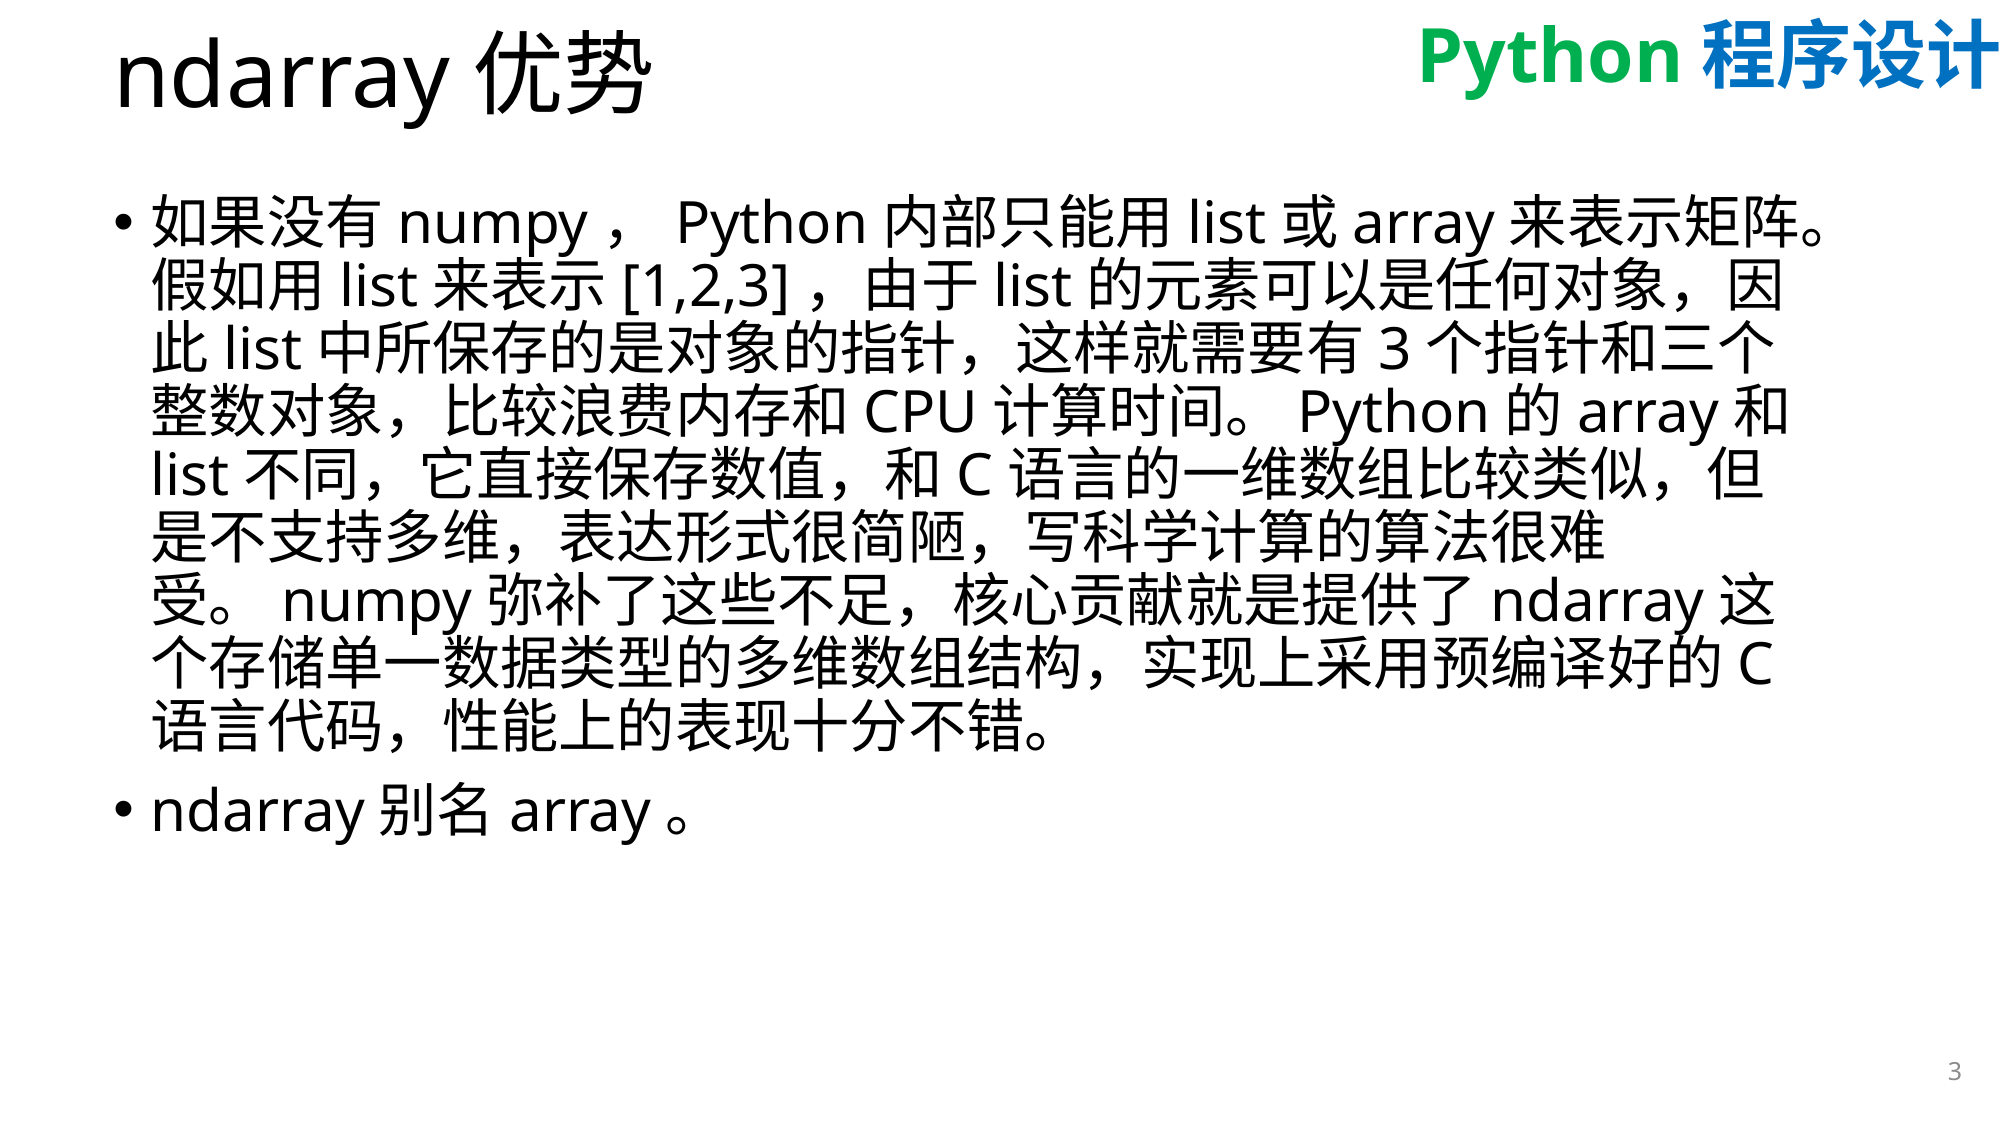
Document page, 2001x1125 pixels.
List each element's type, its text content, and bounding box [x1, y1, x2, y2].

list 如果没有numpy，Python内部只能用list或array来表示矩阵。假如用list来表示[1,2,3]，由于list的元素可以是任何对象，因此list中所保存的是对象的指针，这样就需要有3个指针和三个整数对象，比较浪费内存和CPU计算时间。Python的array和list不同，它直接保存数值，和C语言的一维数组比较类似，但是不支持多维，表达形式很简陋，写科学计算的算法很难受。numpy弥补了这些不足，核心贡献就是提供了ndarray这个存储单一数据类型的多维数组结构，实现上采用预编译好的C语言代码，性能上的表现十分不错。 ndarray别名array。 [98, 185, 1824, 1025]
slide_number 3 [1527, 1042, 1978, 1103]
title ndarray优势 [98, 0, 1824, 157]
